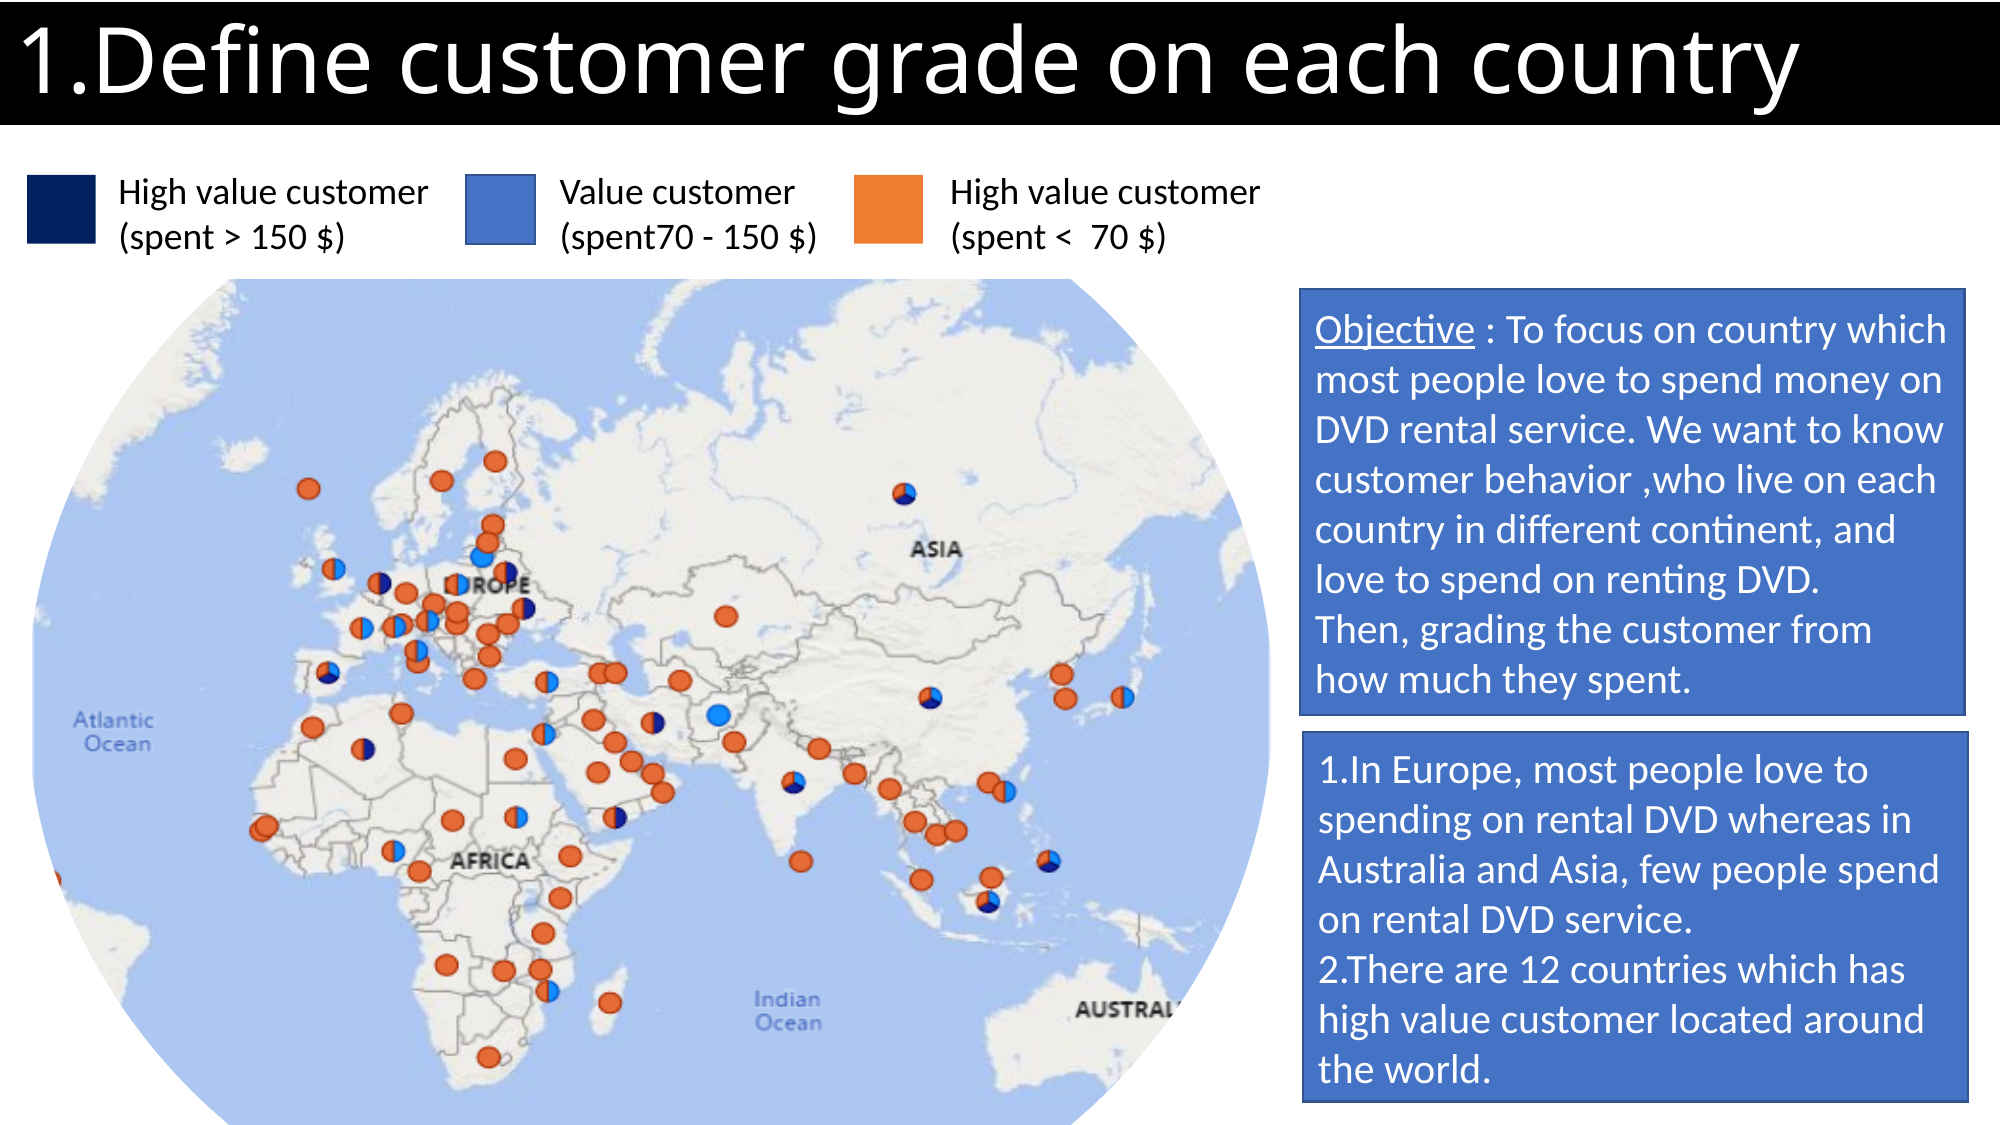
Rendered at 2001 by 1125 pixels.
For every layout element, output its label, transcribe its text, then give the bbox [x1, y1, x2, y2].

text_box [26, 174, 97, 245]
picture [27, 279, 1273, 1125]
text_box Value customer (spent70 - 150 $) [544, 159, 837, 265]
text_box [853, 174, 924, 245]
text_box 1.In Europe, most people love to spending on rental DVD whereas in Australia and Asia, few people spend on rental DVD service. 2.There are 12 countries which has high value customer located around the world. [1302, 731, 1969, 1103]
title 1.Define customer grade on each country [0, 2, 2000, 125]
text_box [465, 174, 536, 245]
text_box Objective : To focus on country which most people love to spend money on DVD rental service. We want to know customer behavior ,who live on each country in different continent, and love to spend on renting DVD. Then, grading the customer from how much they spent. [1299, 288, 1966, 716]
text_box High value customer (spent < 70 $) [935, 159, 1303, 265]
text_box High value customer (spent > 150 $) [103, 159, 457, 265]
